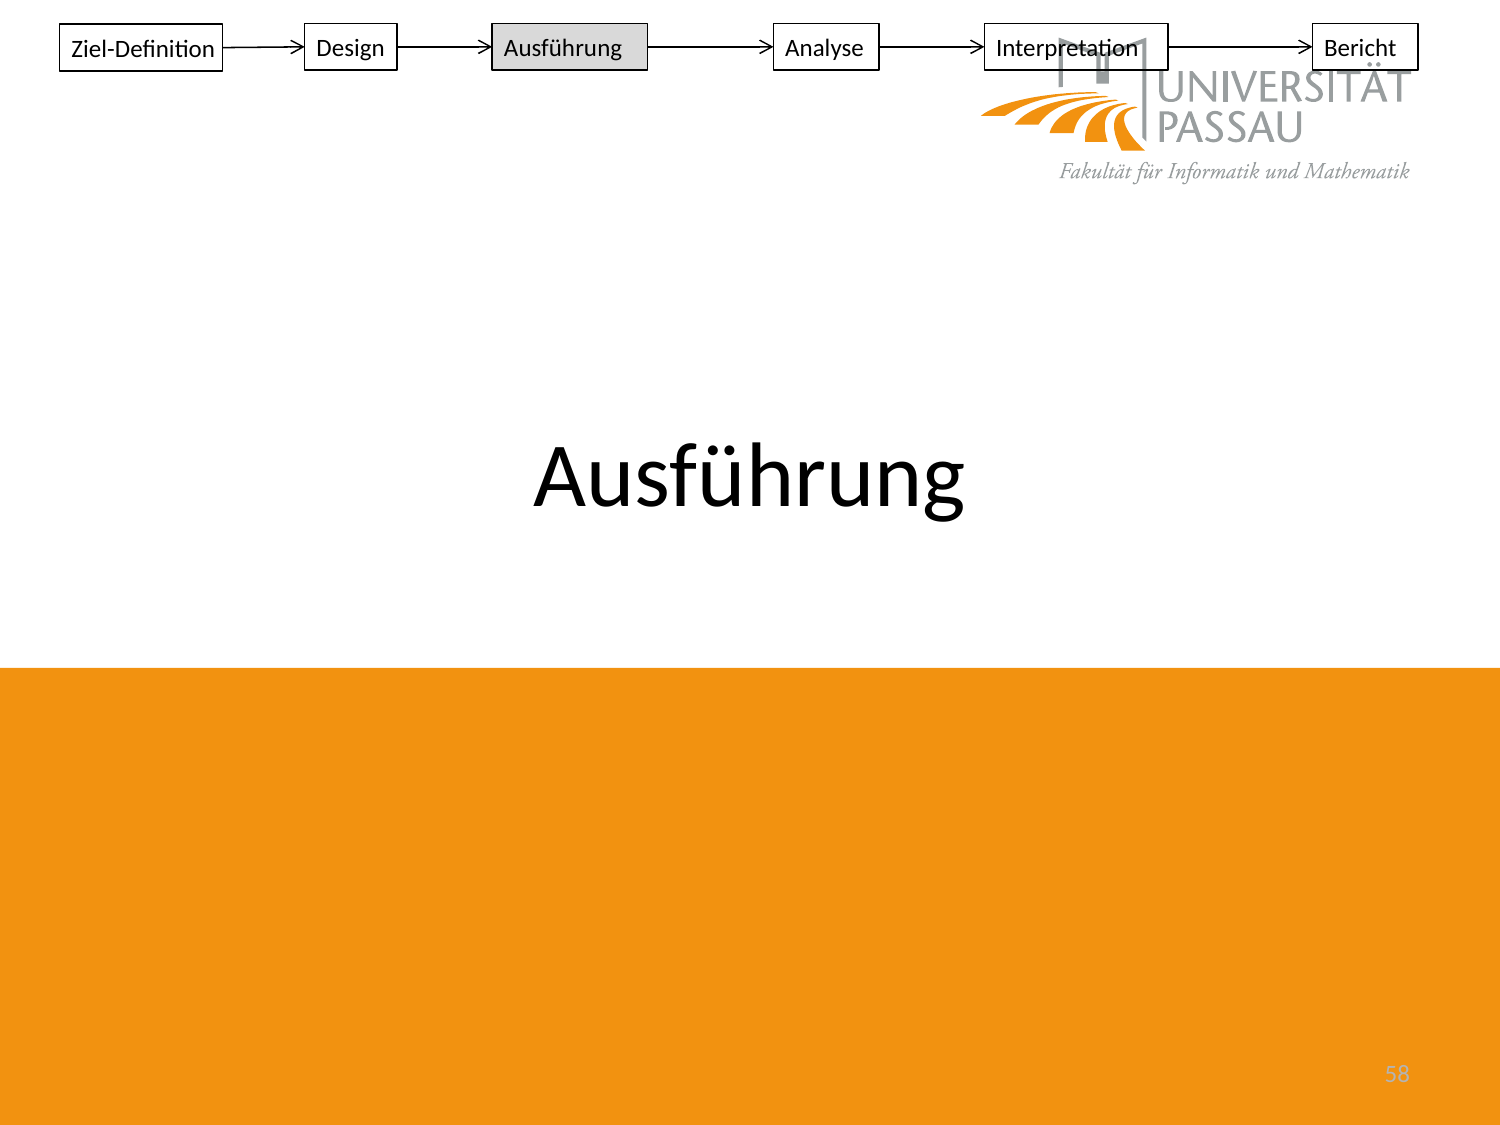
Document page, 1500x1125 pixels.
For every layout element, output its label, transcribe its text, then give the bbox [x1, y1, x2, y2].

slide_number 58 [1074, 1042, 1425, 1103]
text_box Ausführung [492, 23, 648, 71]
title Ausführung [112, 349, 1388, 591]
text_box Bericht [1312, 23, 1418, 71]
text_box Design [304, 23, 398, 71]
text_box Analyse [773, 23, 879, 71]
text_box Ziel-Definition [59, 24, 223, 71]
text_box Interpretation [984, 23, 1168, 71]
